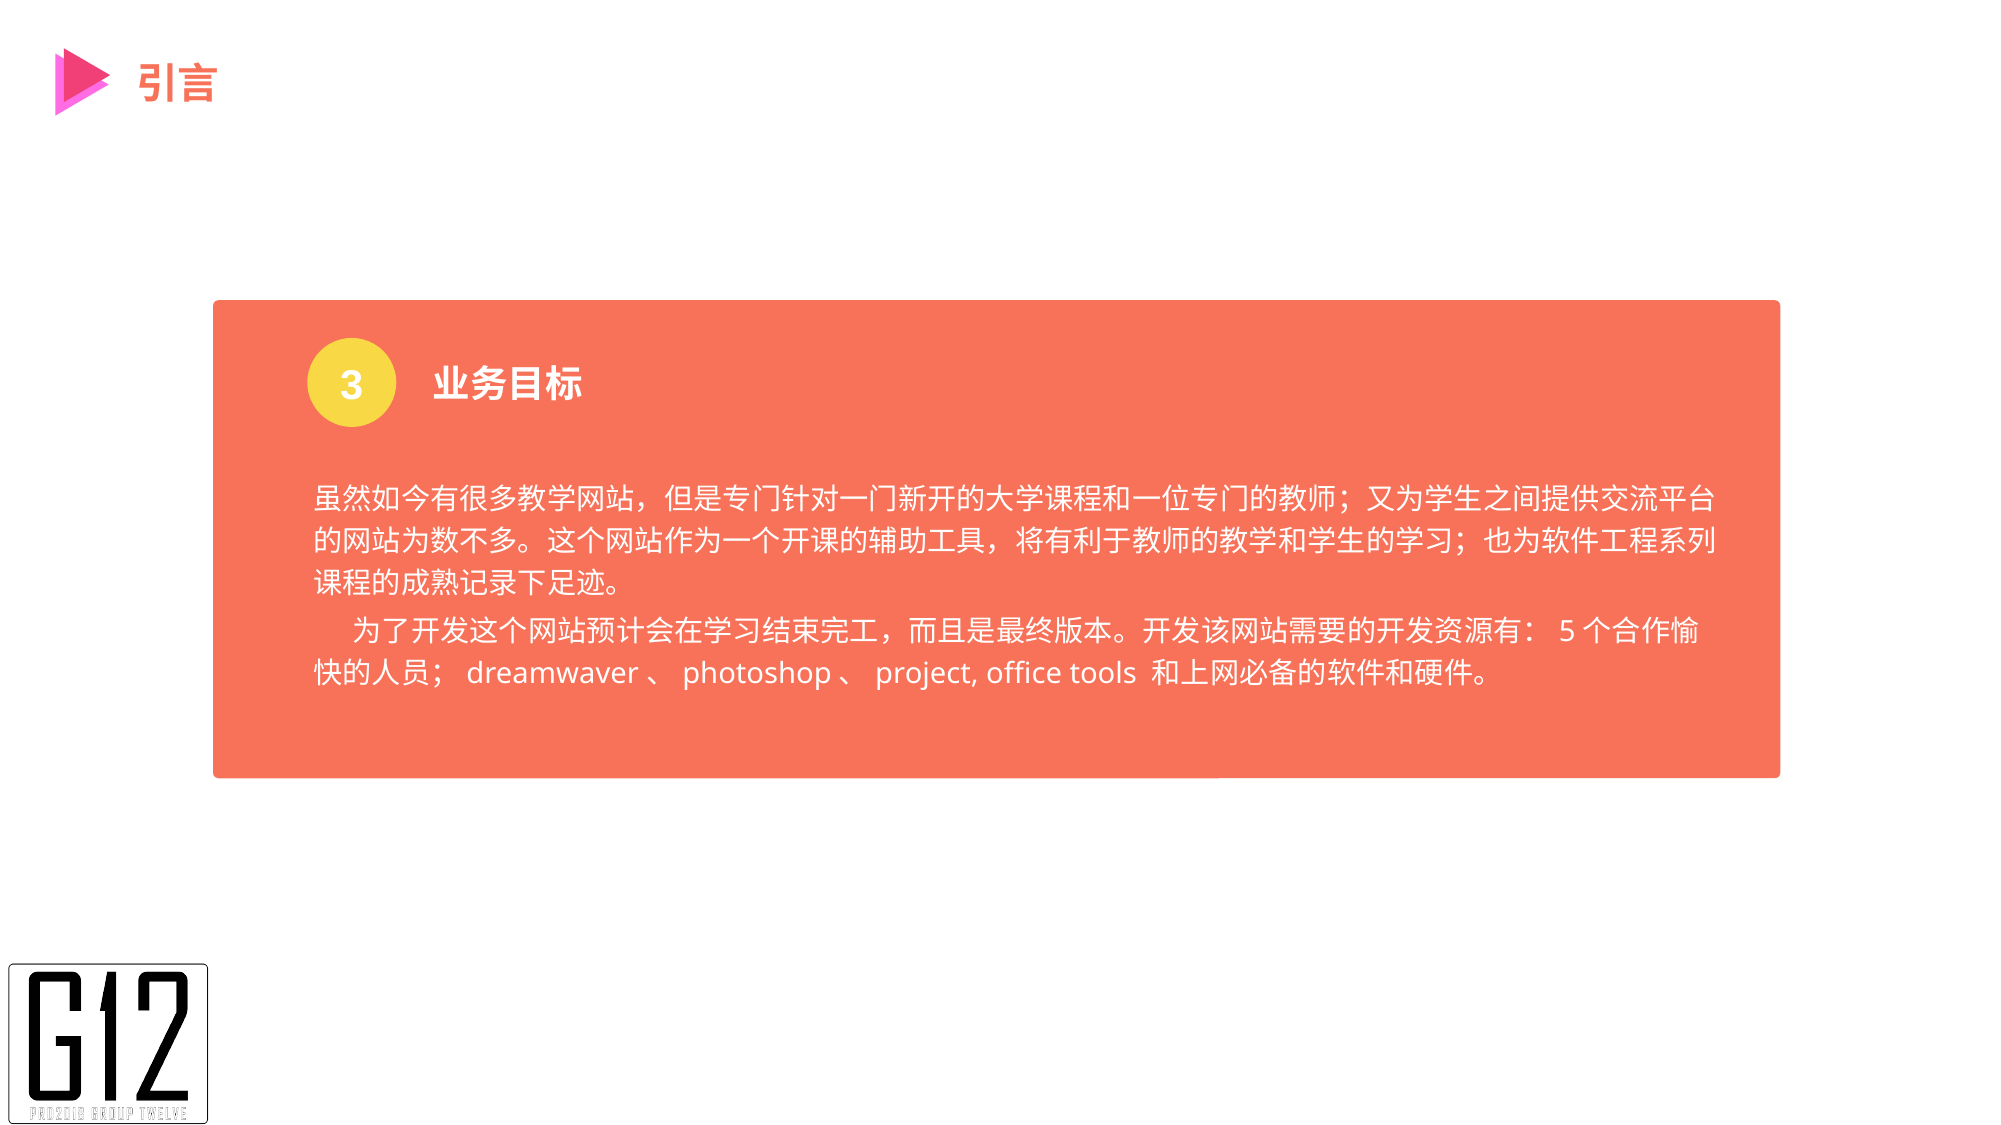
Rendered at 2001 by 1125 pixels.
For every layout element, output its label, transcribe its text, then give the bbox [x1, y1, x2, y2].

text_box [211, 299, 1782, 780]
picture [3, 942, 214, 1125]
text_box 虽然如今有很多教学网站，但是专门针对一门新开的大学课程和一位专门的教师；又为学生之间提供交流平台的网站为数不多。这个网站作为一个开课的辅助工具，将有利于教师的教学和学生的学习；也为软件工程系列课程的成熟记录下足迹。 为了开发这个网站预计会在学习结束完工，而且是最终版本。开发该网站需要的开发资源有：5个合作愉快的人员；dreamwaver、photoshop、project, office tools 和上网必备的软件和硬件。 [298, 465, 1740, 697]
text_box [55, 48, 111, 116]
text_box 引言 [121, 48, 455, 114]
text_box 3 [306, 336, 398, 429]
text_box 业务目标 [418, 352, 742, 412]
